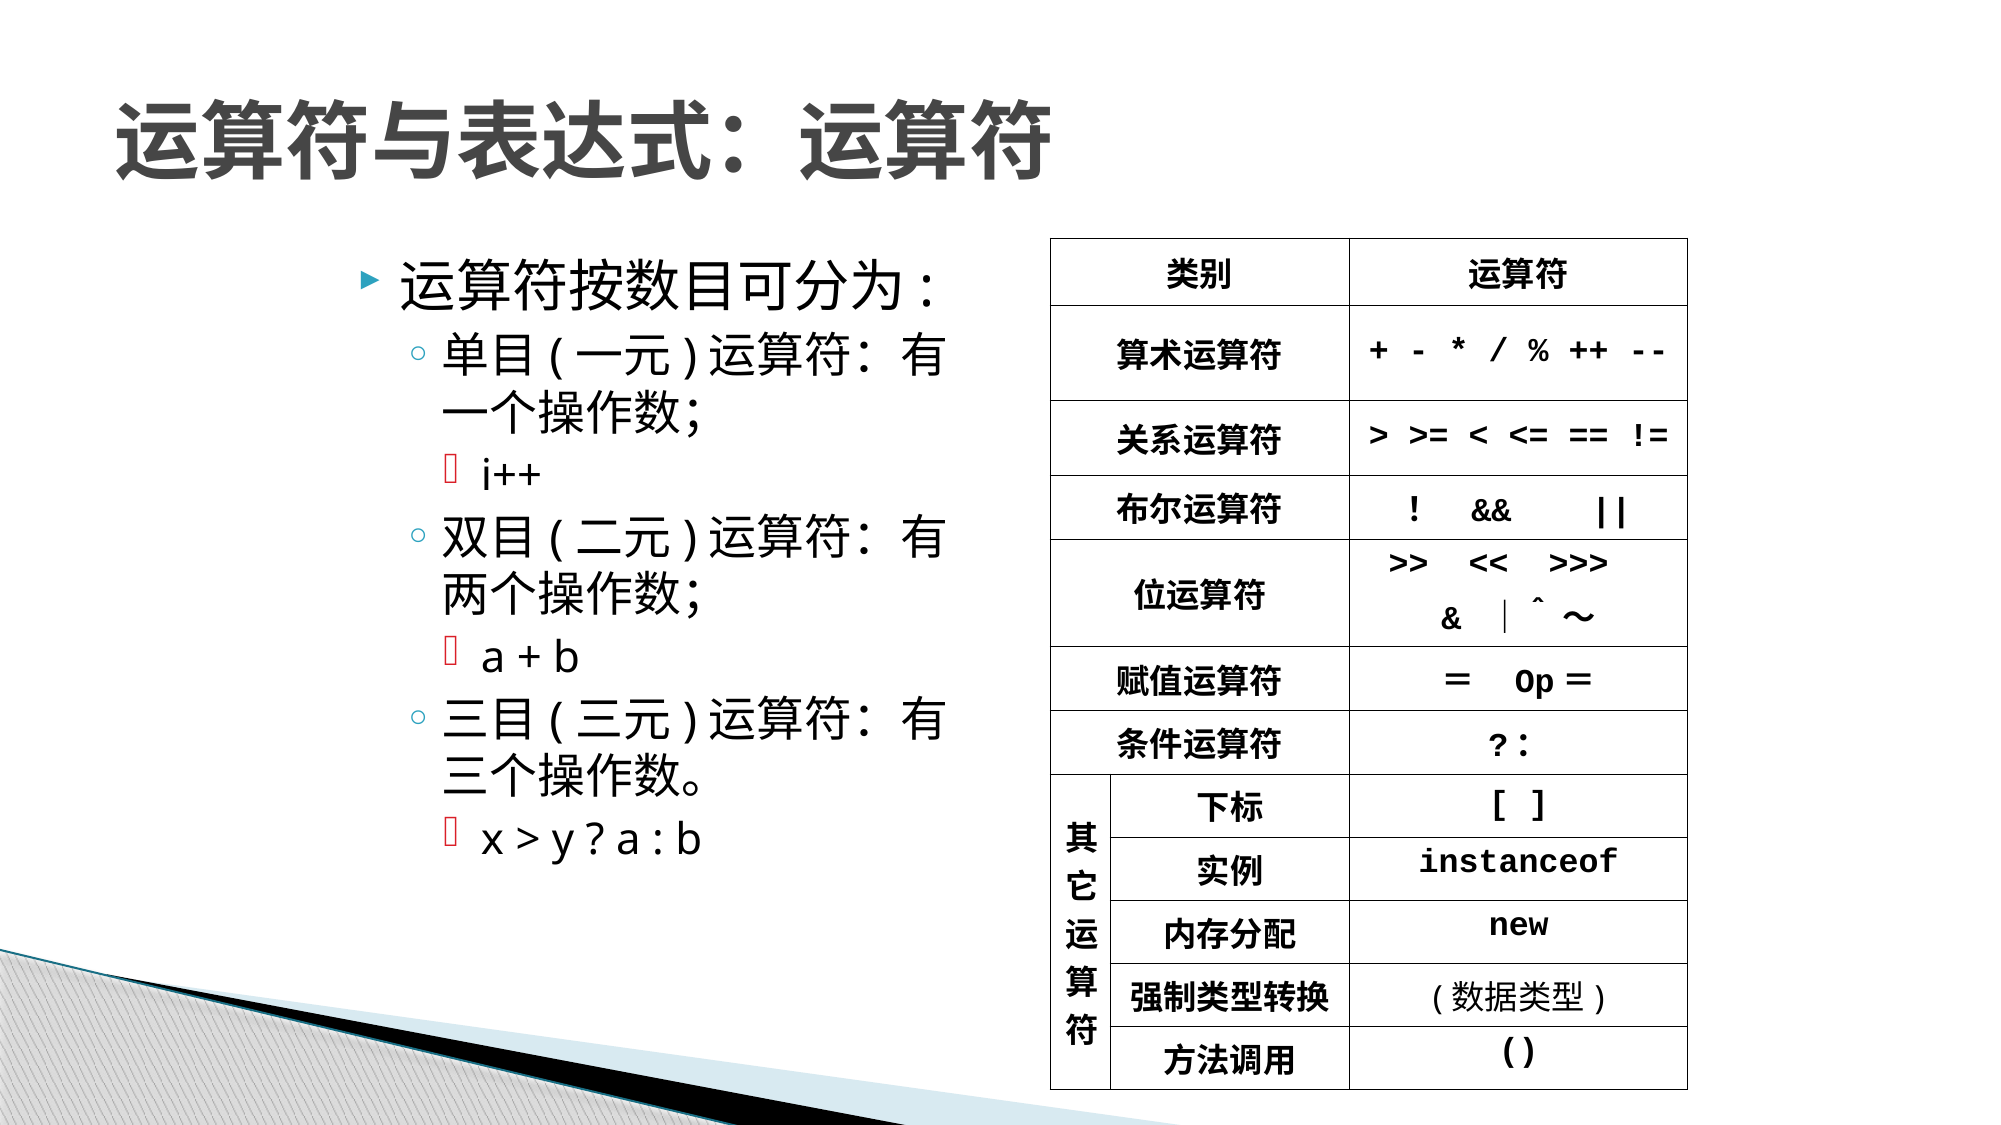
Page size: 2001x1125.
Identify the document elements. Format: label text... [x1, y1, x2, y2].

table_cell instanceof [1350, 838, 1687, 900]
table_cell ?： [1350, 711, 1687, 774]
table_cell + - * / % ++ -- [1350, 306, 1687, 400]
table_cell [ ] [1350, 775, 1687, 837]
table_cell (数据类型) [1350, 964, 1687, 1026]
table_cell >> << >>> & ｜＾ ～ [1350, 540, 1687, 646]
table_cell 算术运算符 [1051, 306, 1349, 400]
table_header 类别 [1051, 239, 1349, 305]
table_cell 强制类型转换 [1111, 964, 1349, 1026]
table_cell 下标 [1111, 775, 1349, 837]
table_cell new [1350, 901, 1687, 963]
title 运算符与表达式：运算符 [99, 45, 1900, 233]
table_cell 其它运算符 [1051, 775, 1110, 1089]
table_cell ＝ Op＝ [1350, 647, 1687, 710]
list 运算符按数目可分为: 单目(一元)运算符：有一个操作数； i++ 双目(二元)运算符：有两个操作数； a + b 三目(三元)运算符：有三个操作数。 x > y ? a : b [324, 243, 989, 986]
table_cell 条件运算符 [1051, 711, 1349, 774]
table_cell 方法调用 [1111, 1027, 1349, 1089]
table_cell 关系运算符 [1051, 401, 1349, 475]
table_cell 布尔运算符 [1051, 476, 1349, 539]
table_cell 实例 [1111, 838, 1349, 900]
table_cell 位运算符 [1051, 540, 1349, 646]
table_cell > >= < <= == != [1350, 401, 1687, 475]
table_header 运算符 [1350, 239, 1687, 305]
table_cell 内存分配 [1111, 901, 1349, 963]
table_cell () [1350, 1027, 1687, 1089]
table_cell 赋值运算符 [1051, 647, 1349, 710]
table_cell ！ && || [1350, 476, 1687, 539]
